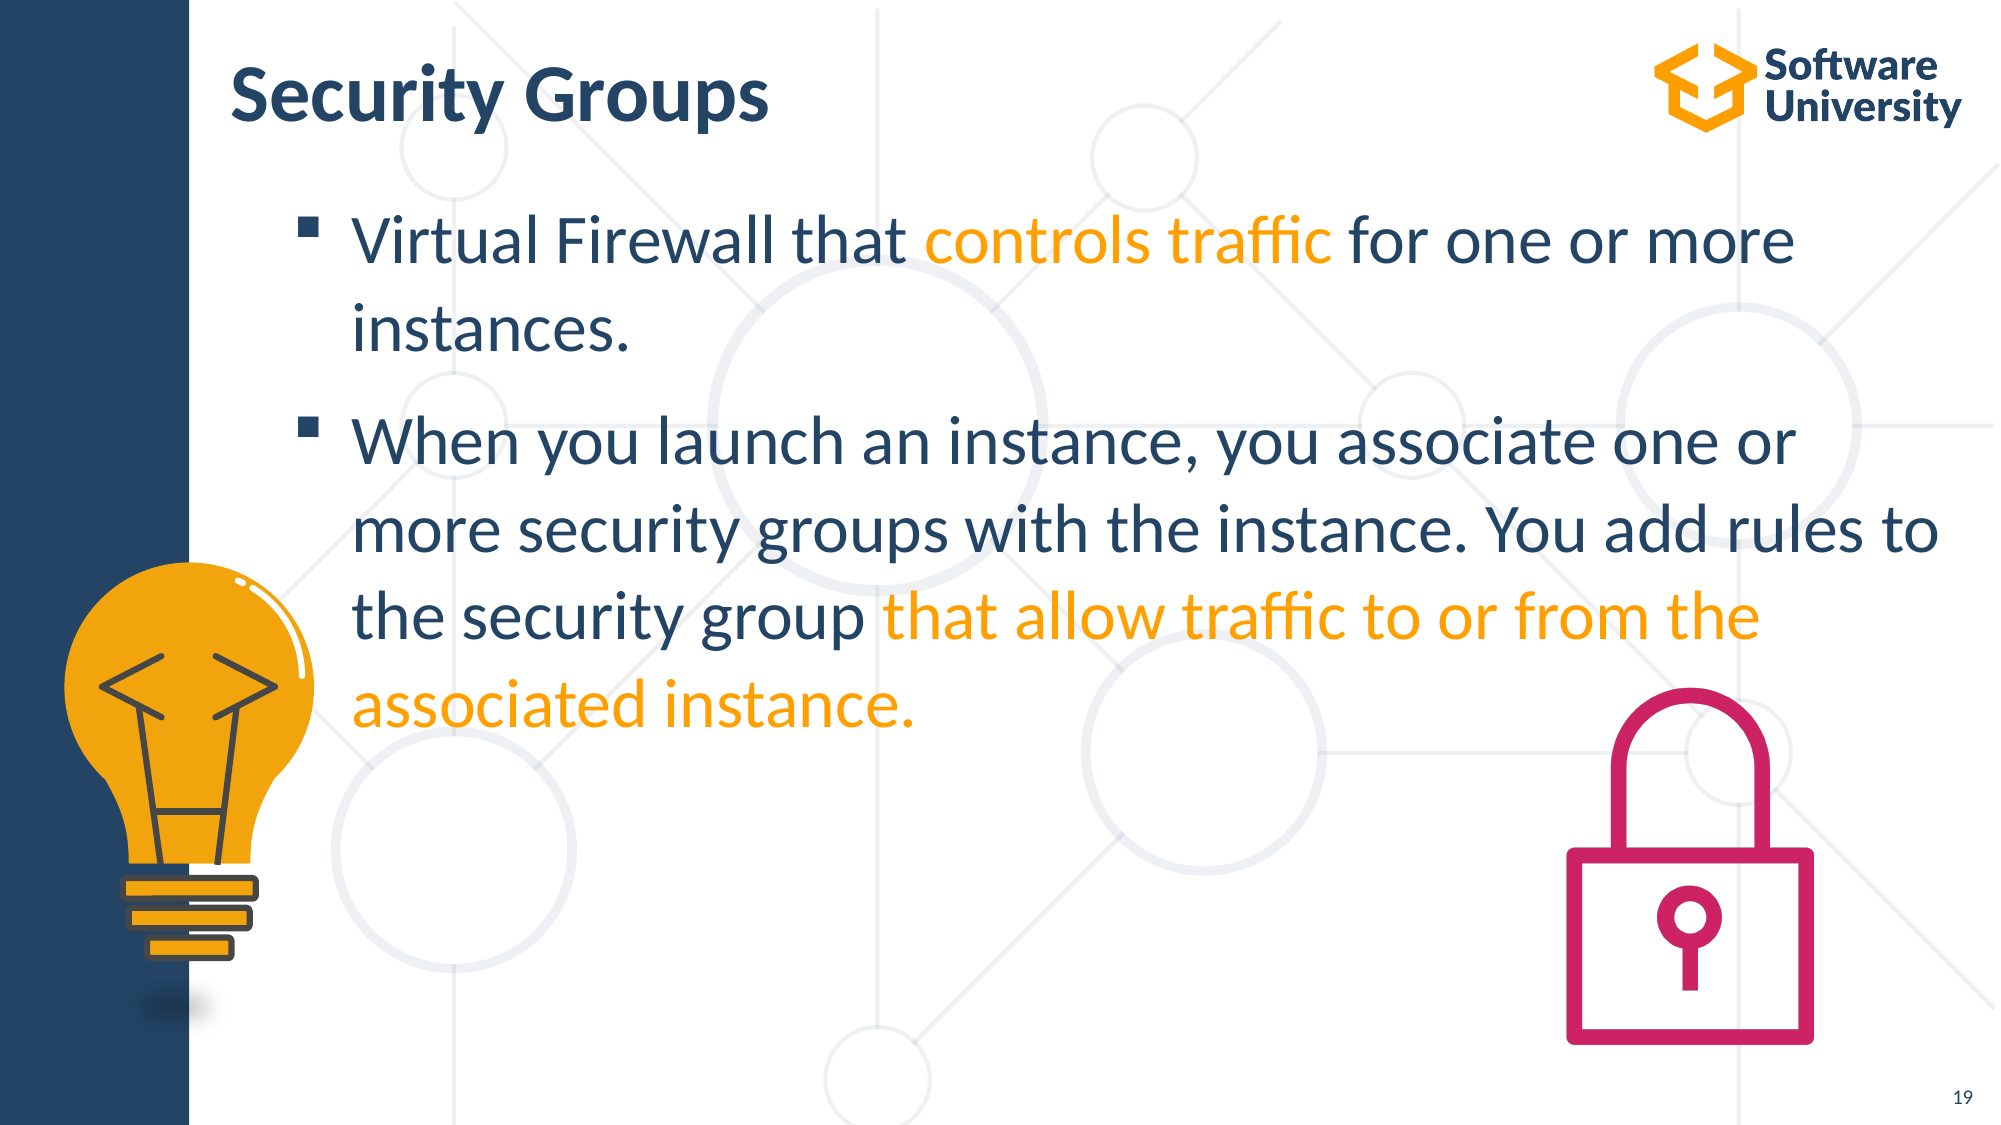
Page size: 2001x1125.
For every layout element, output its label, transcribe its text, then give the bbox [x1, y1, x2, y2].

slide_number 19 [1927, 1067, 1989, 1117]
list Virtual Firewall that controls traffic for one or more instances. When you launch an instance, you associate one or more security groups with the instance. You add rules to the security group that allow traffic to or from the associated instance. [274, 183, 1968, 1094]
title Security Groups [212, 16, 1628, 162]
picture [1641, 31, 1973, 145]
picture [1497, 672, 1883, 1060]
